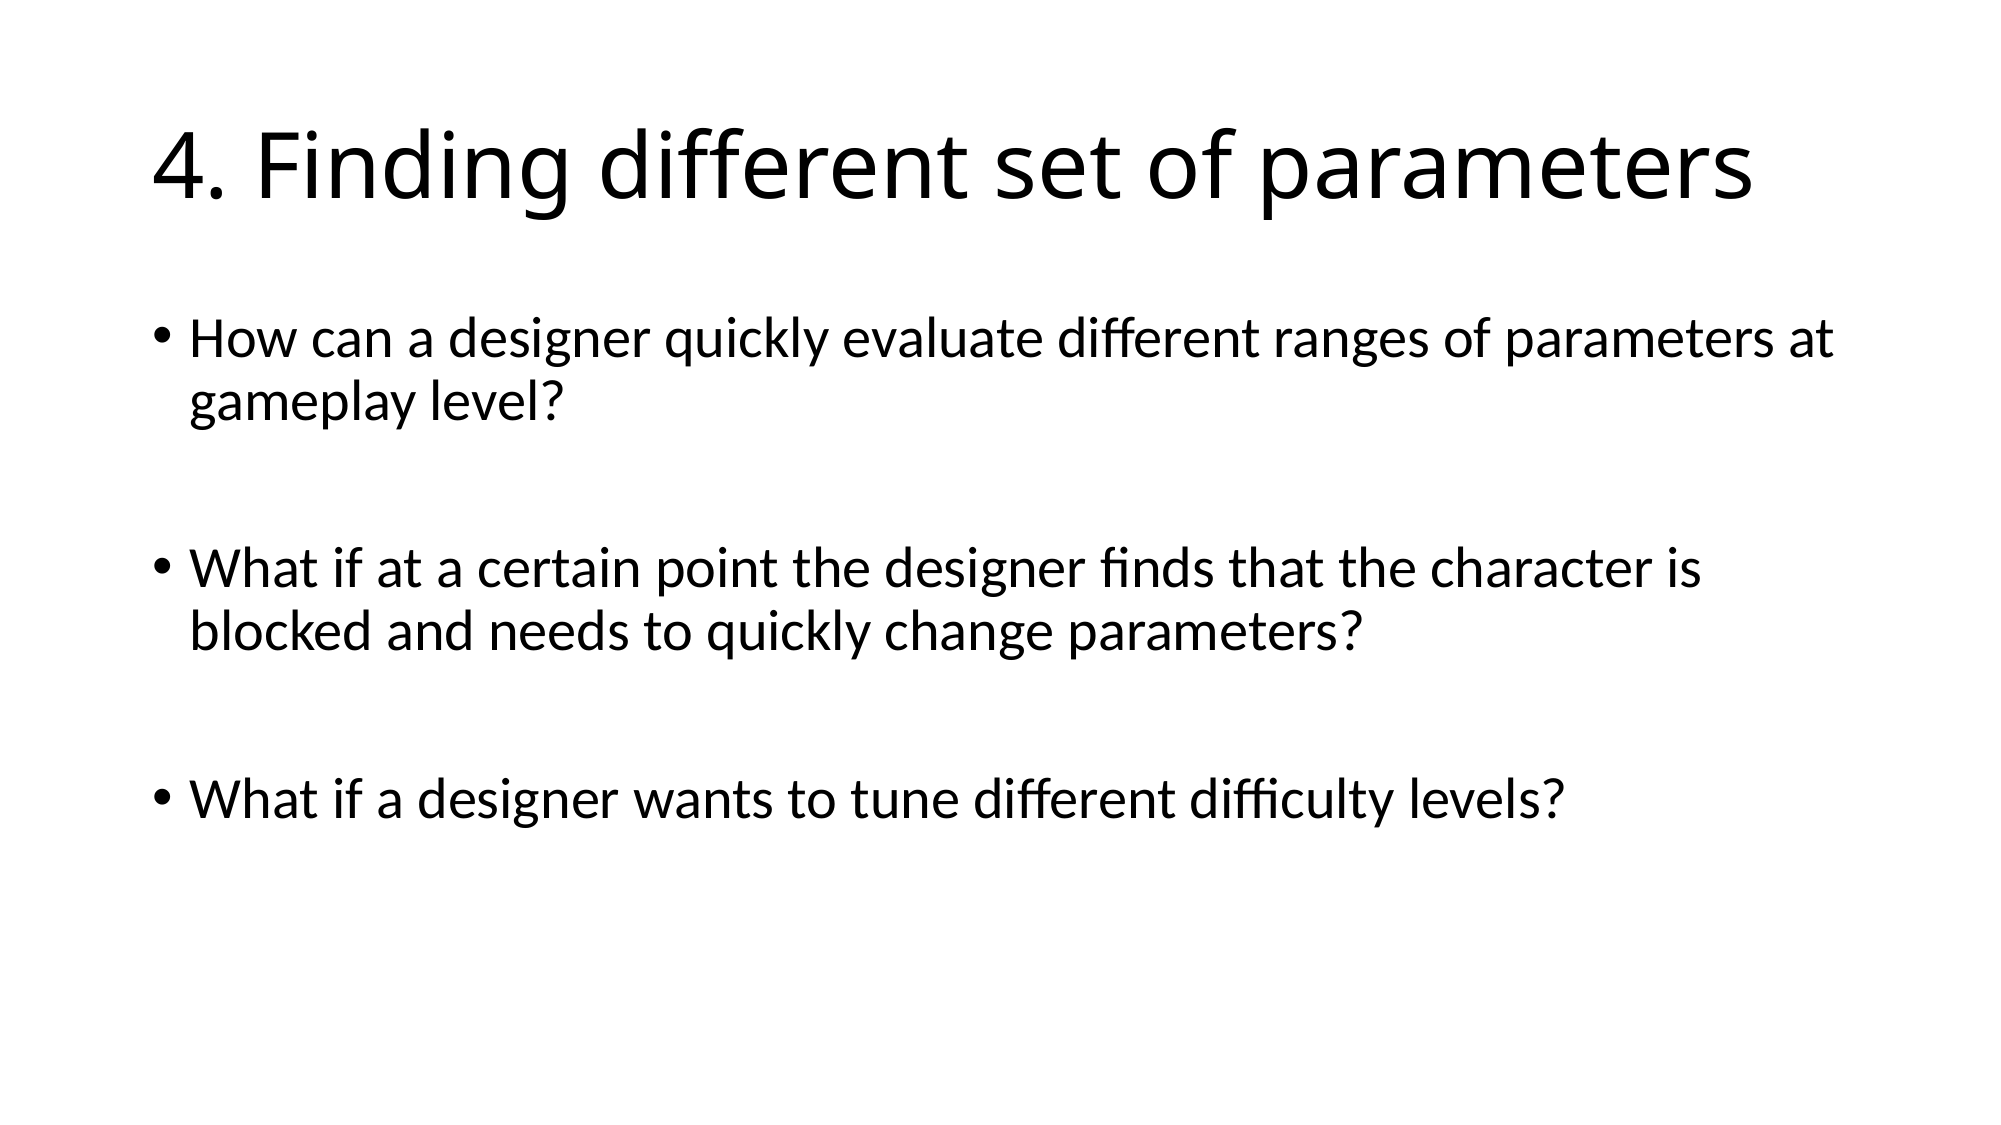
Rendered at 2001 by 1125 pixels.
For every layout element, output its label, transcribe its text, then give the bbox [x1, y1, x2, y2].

title 4. Finding different set of parameters [137, 59, 1863, 278]
list How can a designer quickly evaluate different ranges of parameters at gameplay level? What if at a certain point the designer finds that the character is blocked and needs to quickly change parameters? What if a designer wants to tune different difficulty levels? [137, 299, 1863, 1014]
